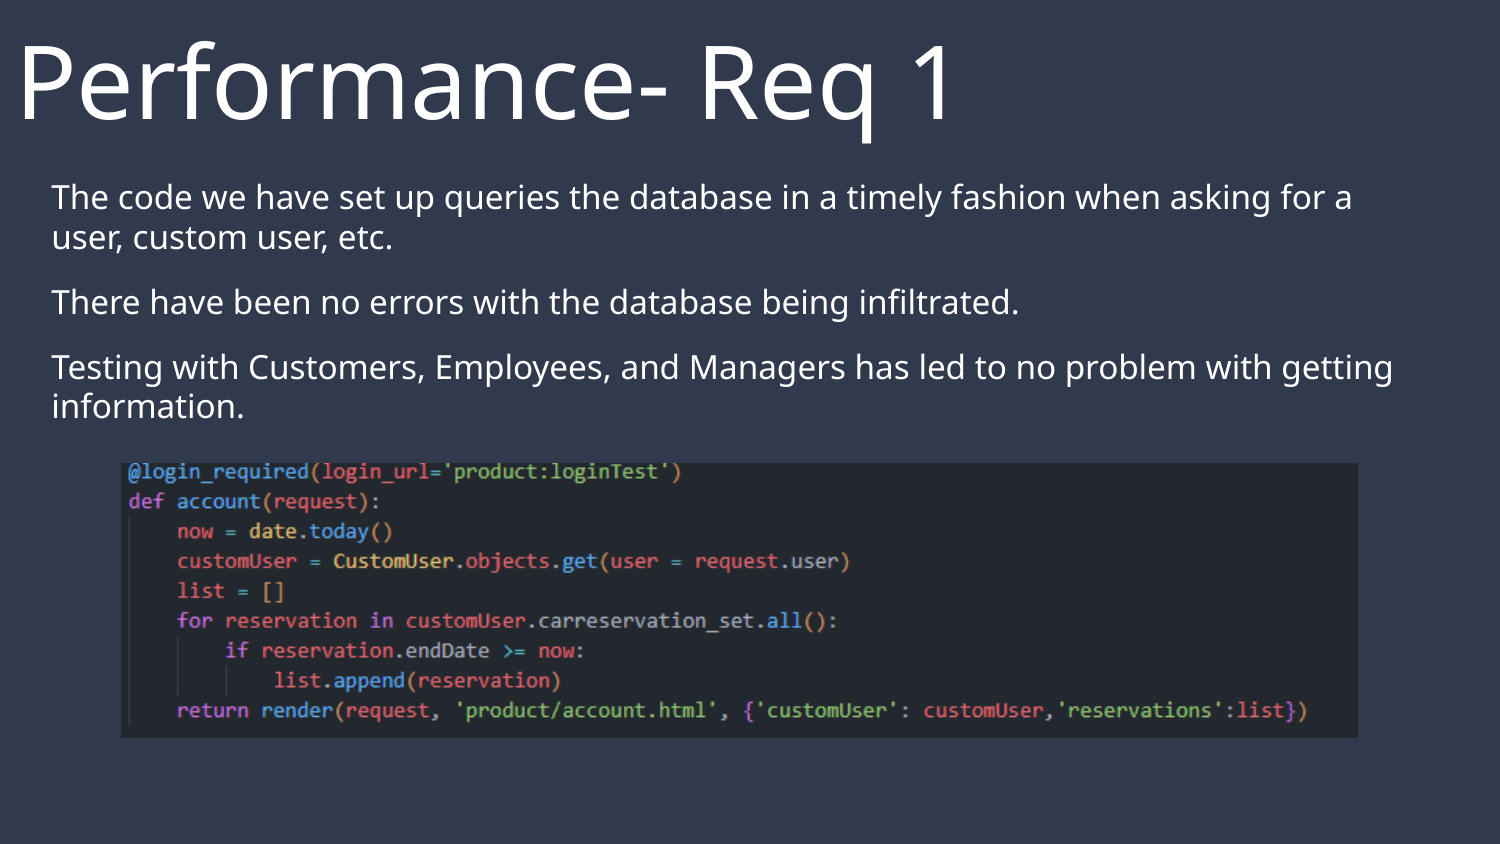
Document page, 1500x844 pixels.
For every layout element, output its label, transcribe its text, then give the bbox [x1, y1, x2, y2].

title Performance- Req 1 [0, 0, 996, 155]
text_box The code we have set up queries the database in a timely fashion when asking for a user, custom user, etc. There have been no errors with the database being infiltrated. Testing with Customers, Employees, and Managers has led to no problem with getting information. [36, 161, 1442, 691]
picture [120, 463, 1358, 738]
